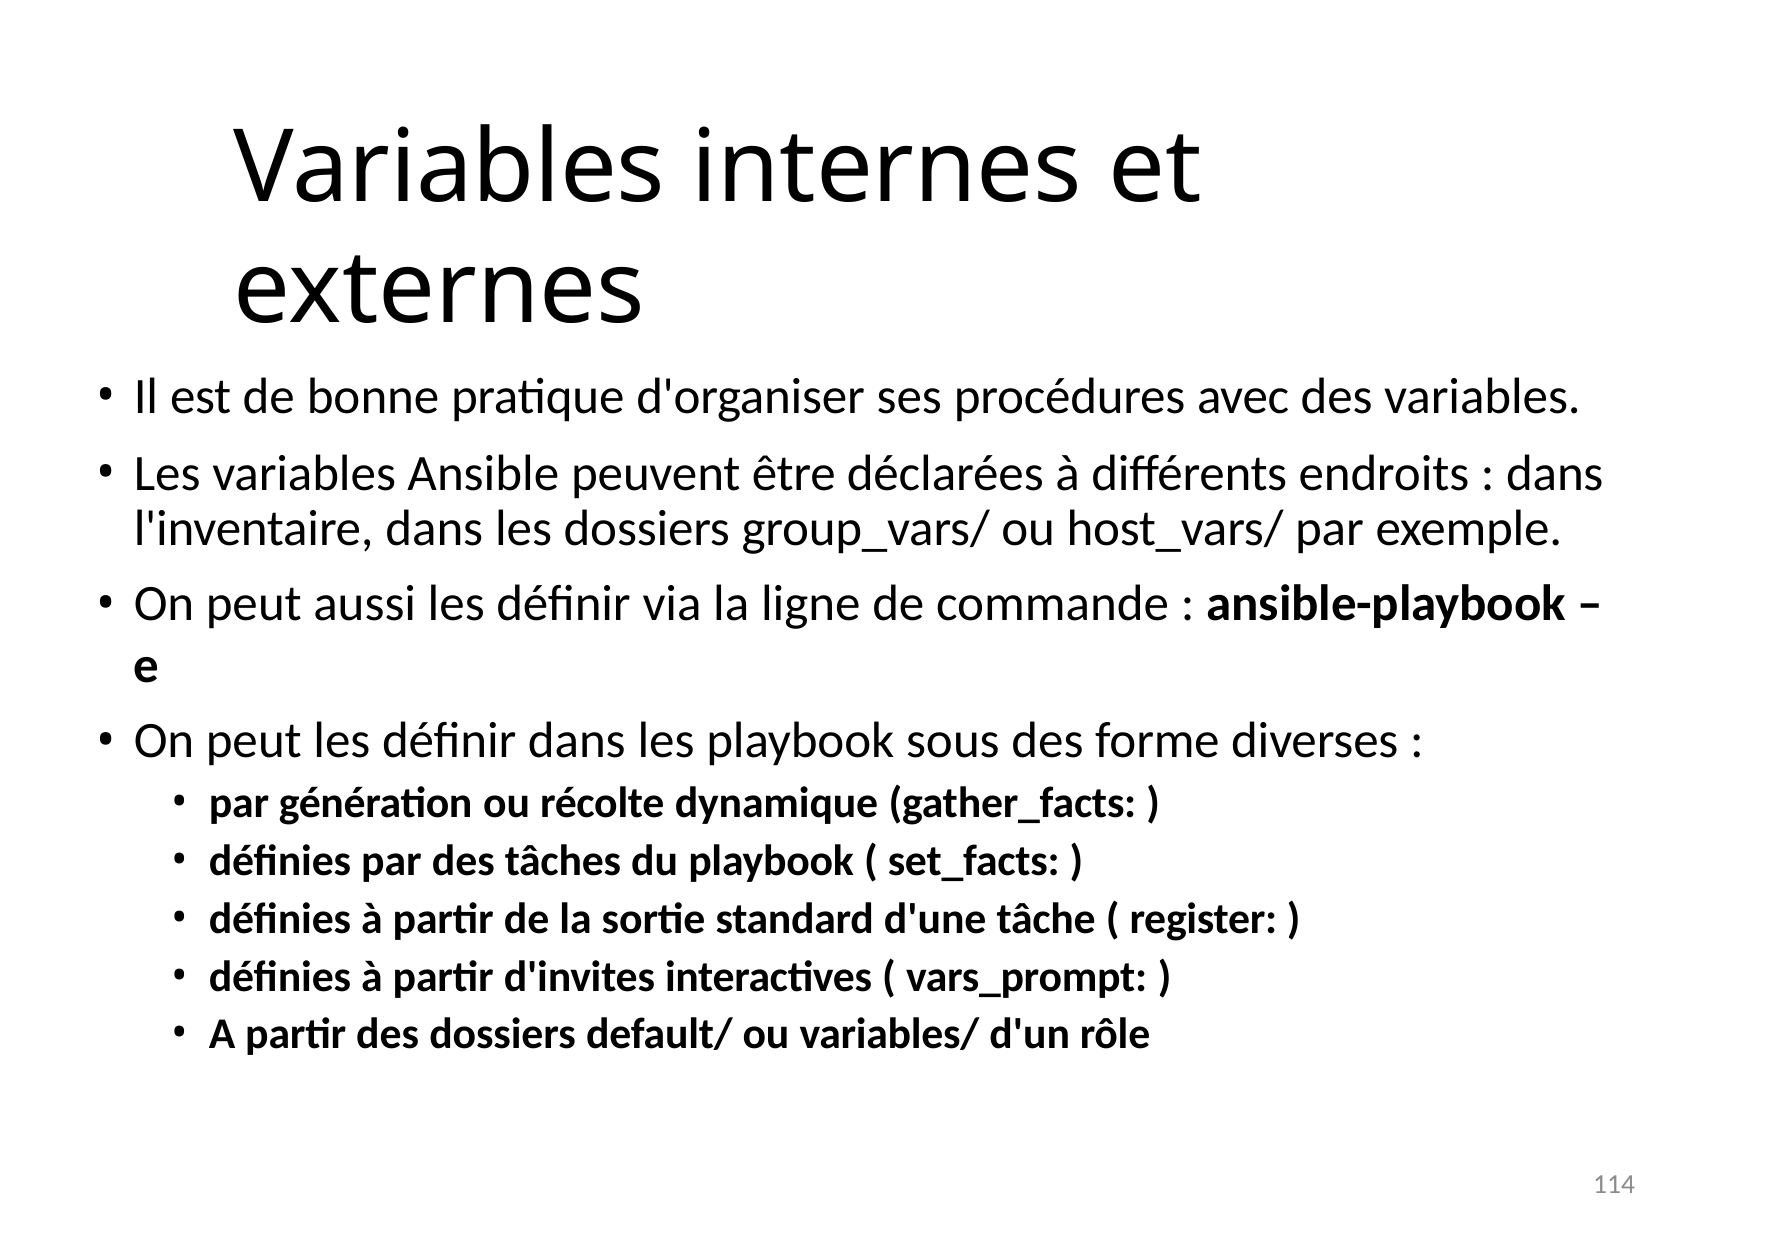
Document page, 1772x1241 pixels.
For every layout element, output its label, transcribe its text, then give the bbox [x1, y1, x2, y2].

slide_number 114 [1251, 1149, 1651, 1216]
title Variables internes et externes [231, 98, 1479, 343]
text_box Il est de bonne pratique d'organiser ses procédures avec des variables. Les variables Ansible peuvent être déclarées à différents endroits : dans l'inventaire, dans les dossiers group_vars/ ou host_vars/ par exemple. On peut aussi les définir via la ligne de commande : ansible-playbook –e On peut les définir dans les playbook sous des forme diverses : par génération ou récolte dynamique (gather_facts: ) définies par des tâches du playbook ( set_facts: ) définies à partir de la sortie standard d'une tâche ( register: ) définies à partir d'invites interactives ( vars_prompt: ) A partir des dossiers default/ ou variables/ d'un rôle [94, 345, 1636, 1058]
